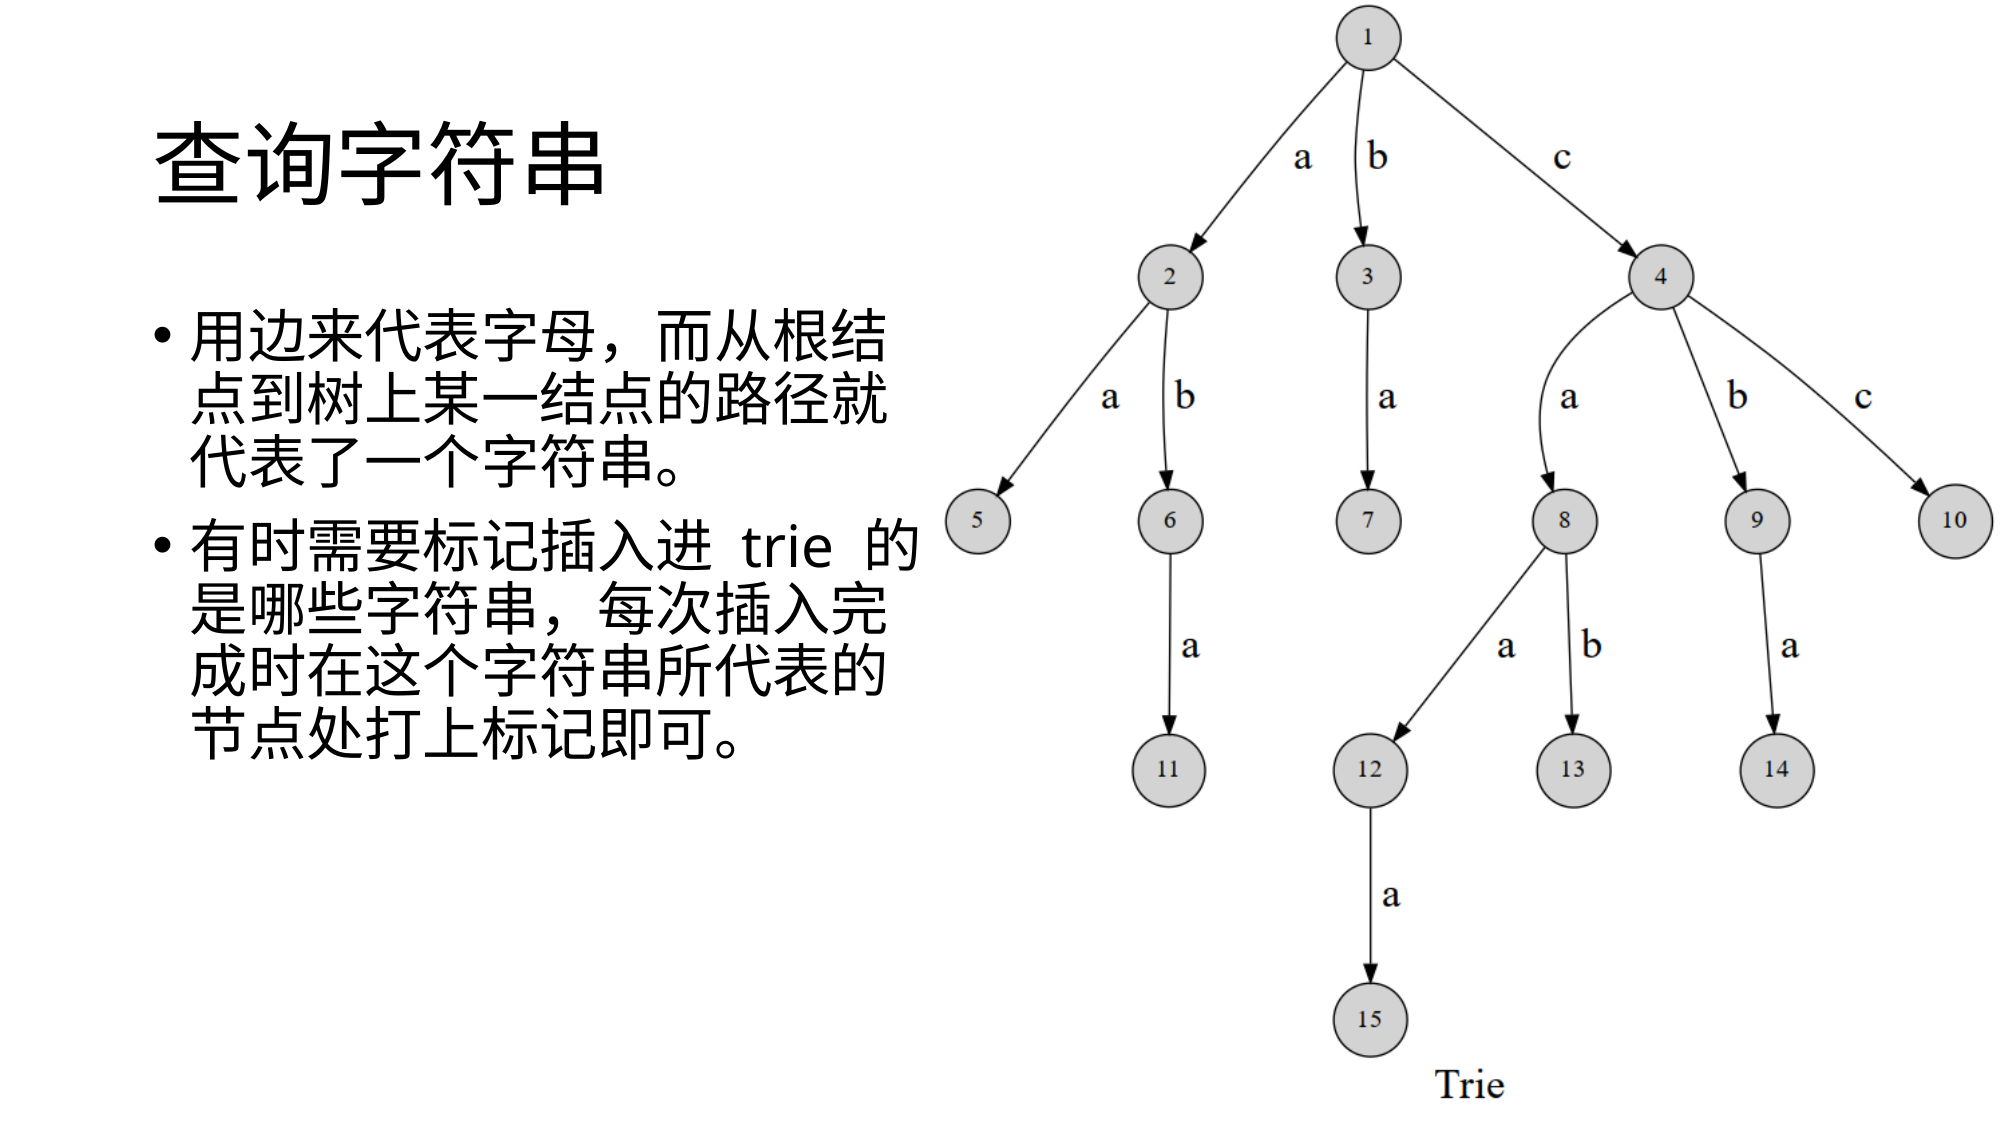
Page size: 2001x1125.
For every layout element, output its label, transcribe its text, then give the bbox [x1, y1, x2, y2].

list 用边来代表字母，而从根结点到树上某一结点的路径就代表了一个字符串。 有时需要标记插入进 trie 的是哪些字符串，每次插入完成时在这个字符串所代表的节点处打上标记即可。 [137, 299, 939, 1014]
title 查询字符串 [137, 59, 939, 278]
picture [939, 0, 2000, 1125]
